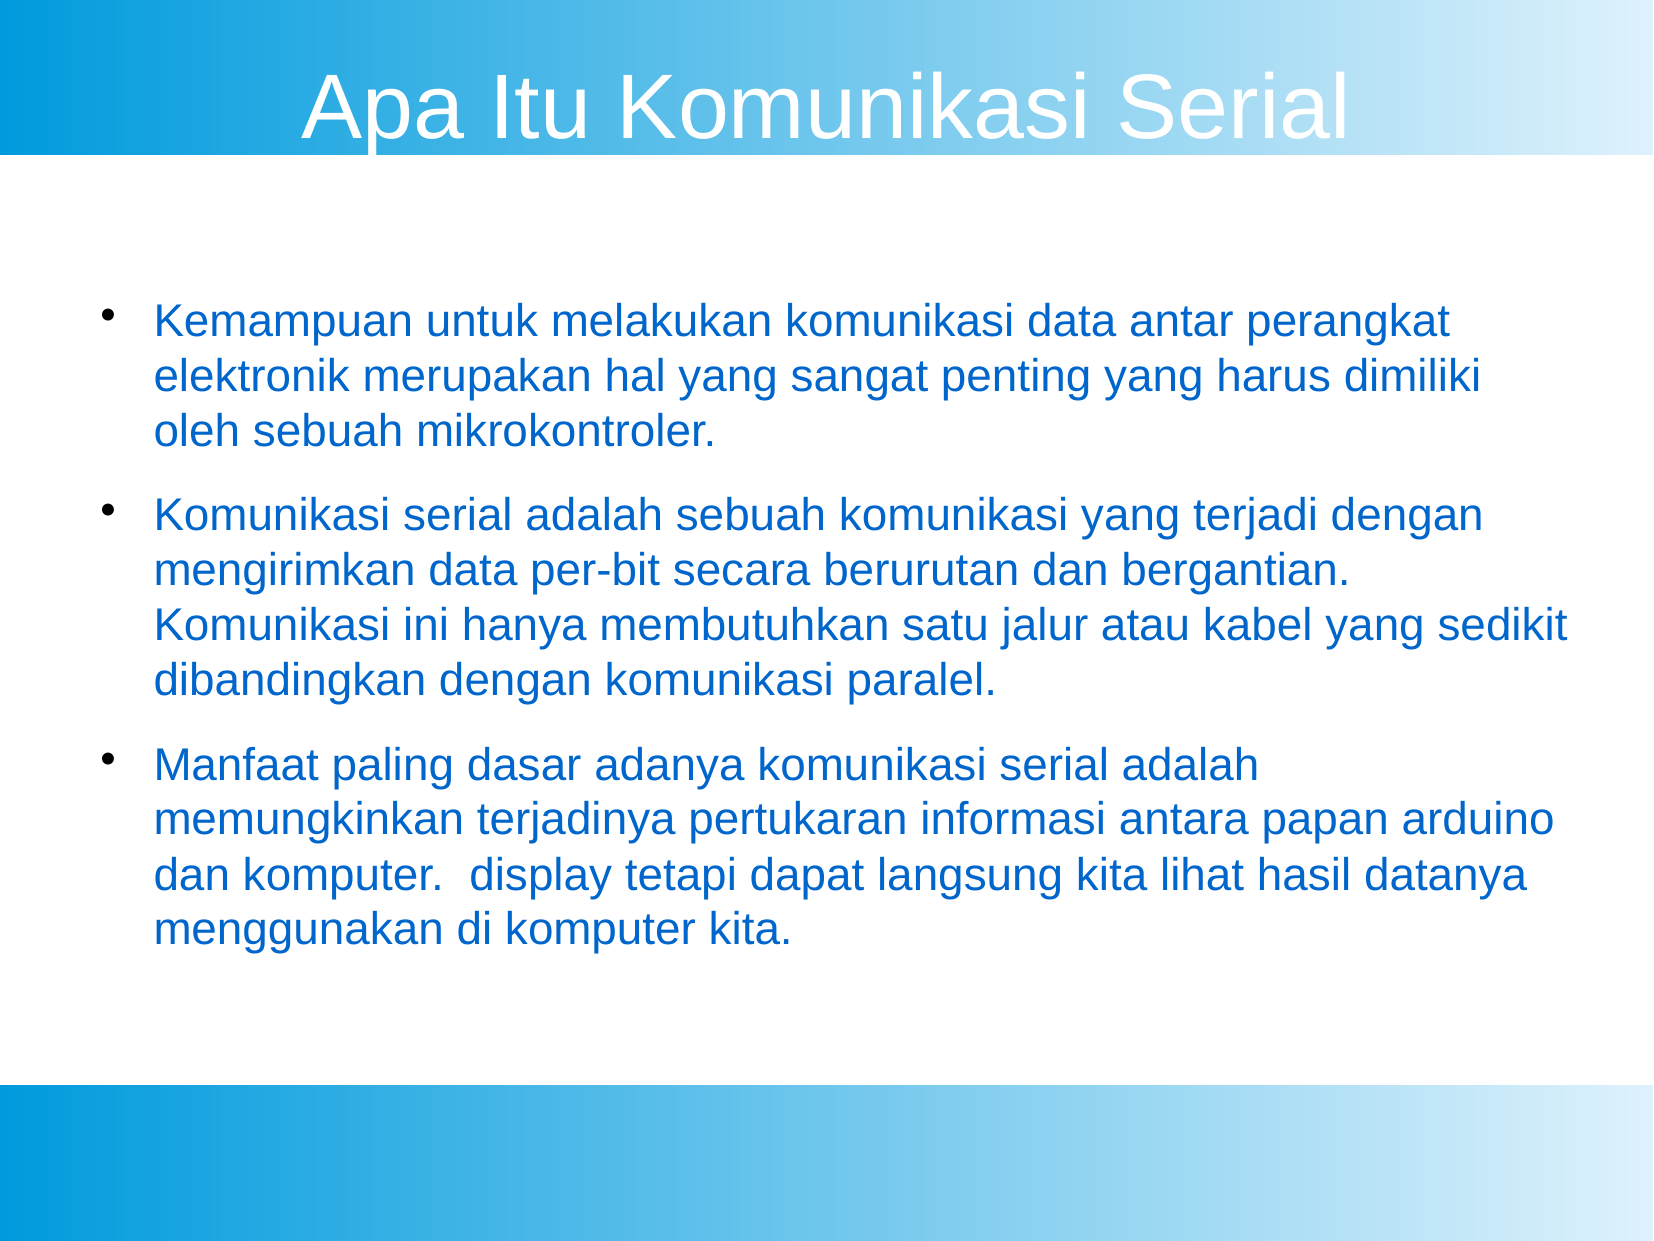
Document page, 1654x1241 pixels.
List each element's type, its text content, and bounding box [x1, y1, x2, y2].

text_box Apa Itu Komunikasi Serial [82, 49, 1571, 154]
text_box Kemampuan untuk melakukan komunikasi data antar perangkat elektronik merupakan hal yang sangat penting yang harus dimiliki oleh sebuah mikrokontroler. Komunikasi serial adalah sebuah komunikasi yang terjadi dengan mengirimkan data per-bit secara berurutan dan bergantian. Komunikasi ini hanya membutuhkan satu jalur atau kabel yang sedikit dibandingkan dengan komunikasi paralel. Manfaat paling dasar adanya komunikasi serial adalah memungkinkan terjadinya pertukaran informasi antara papan arduino dan komputer. display tetapi dapat langsung kita lihat hasil datanya menggunakan di komputer kita. [82, 290, 1571, 1010]
